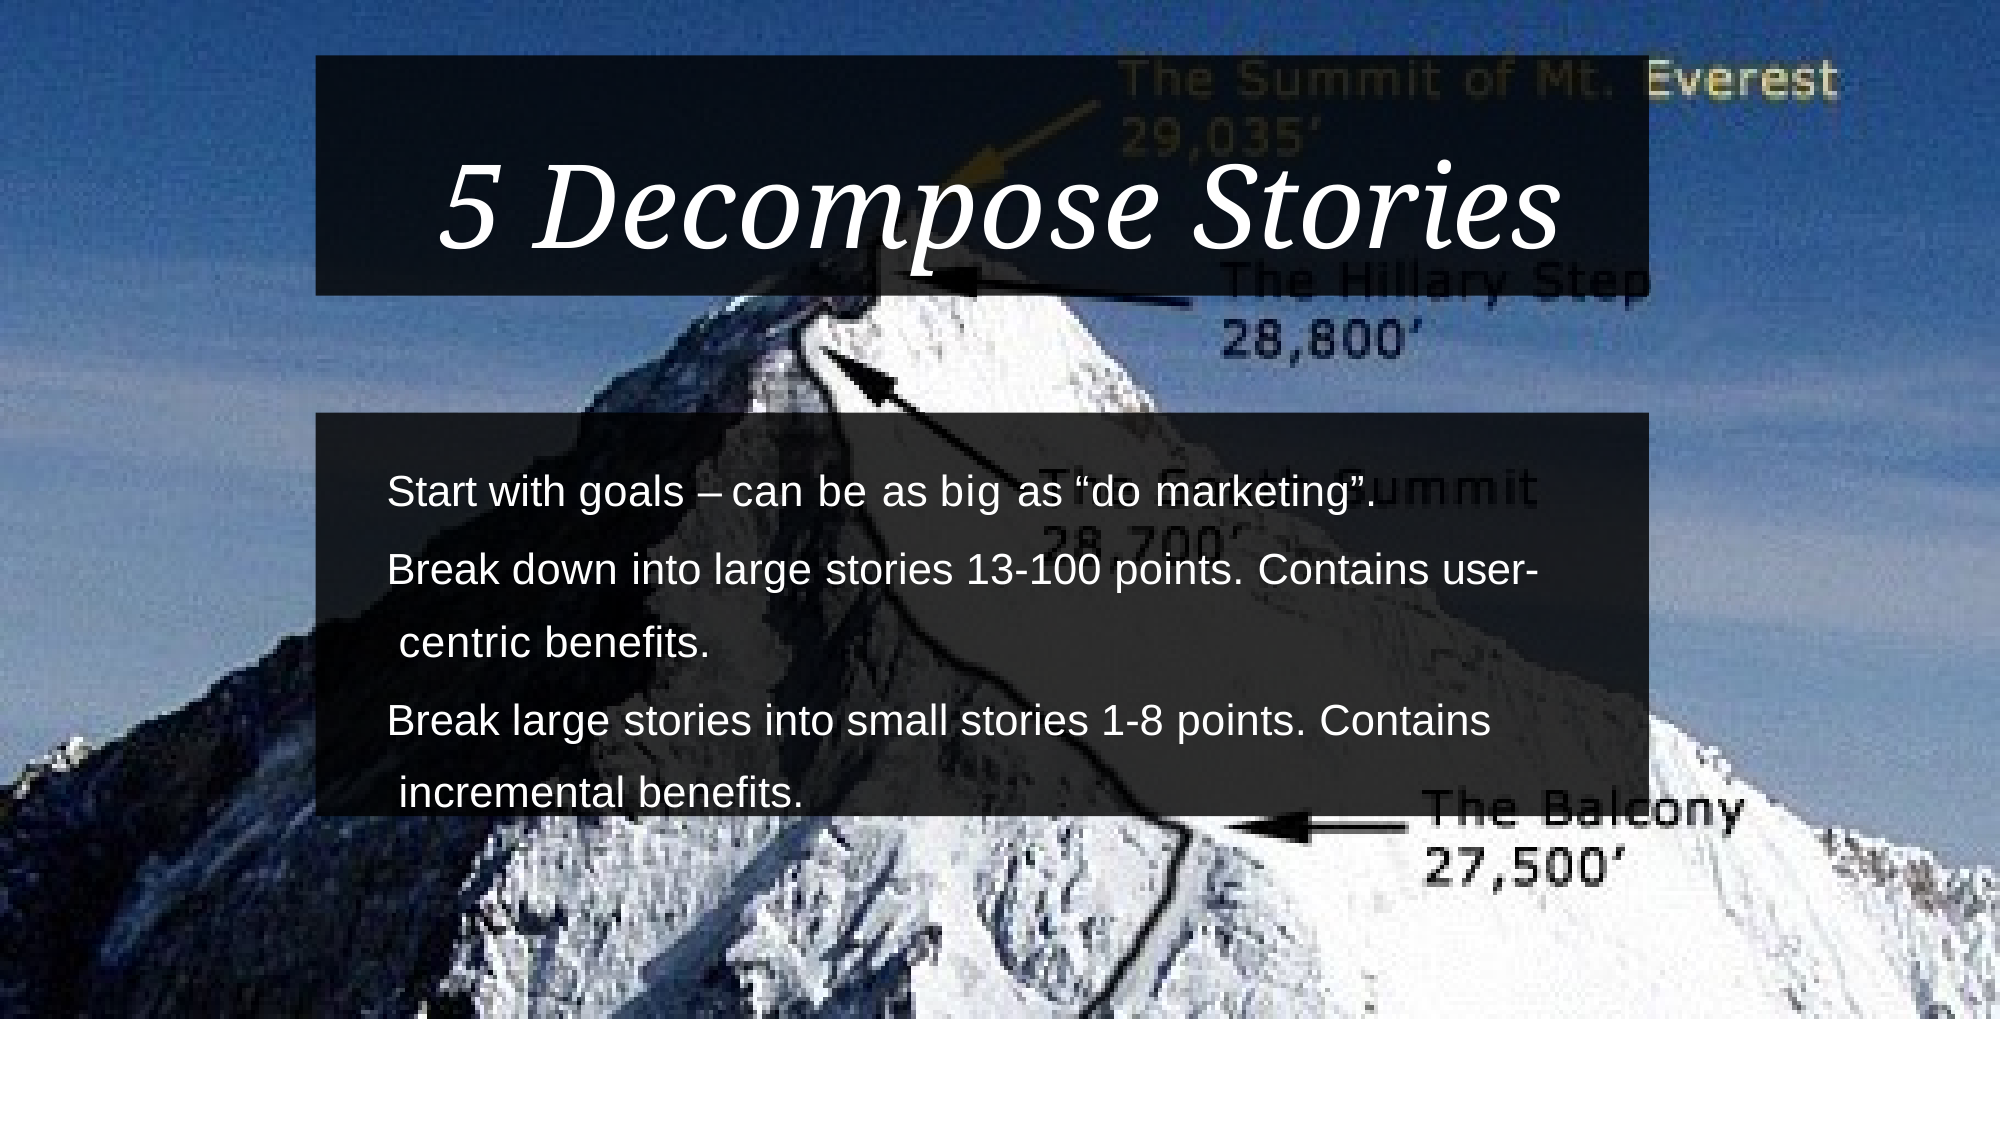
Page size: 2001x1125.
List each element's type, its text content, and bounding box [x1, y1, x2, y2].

text_box Start with goals – can be as big as “do marketing”. Break down into large stories 13-100 points. Contains user- centric benefits. Break large stories into small stories 1-8 points. Contains incremental benefits. [315, 412, 1649, 817]
title 5 Decompose Stories [315, 55, 1649, 296]
text_box [0, 0, 2000, 1019]
